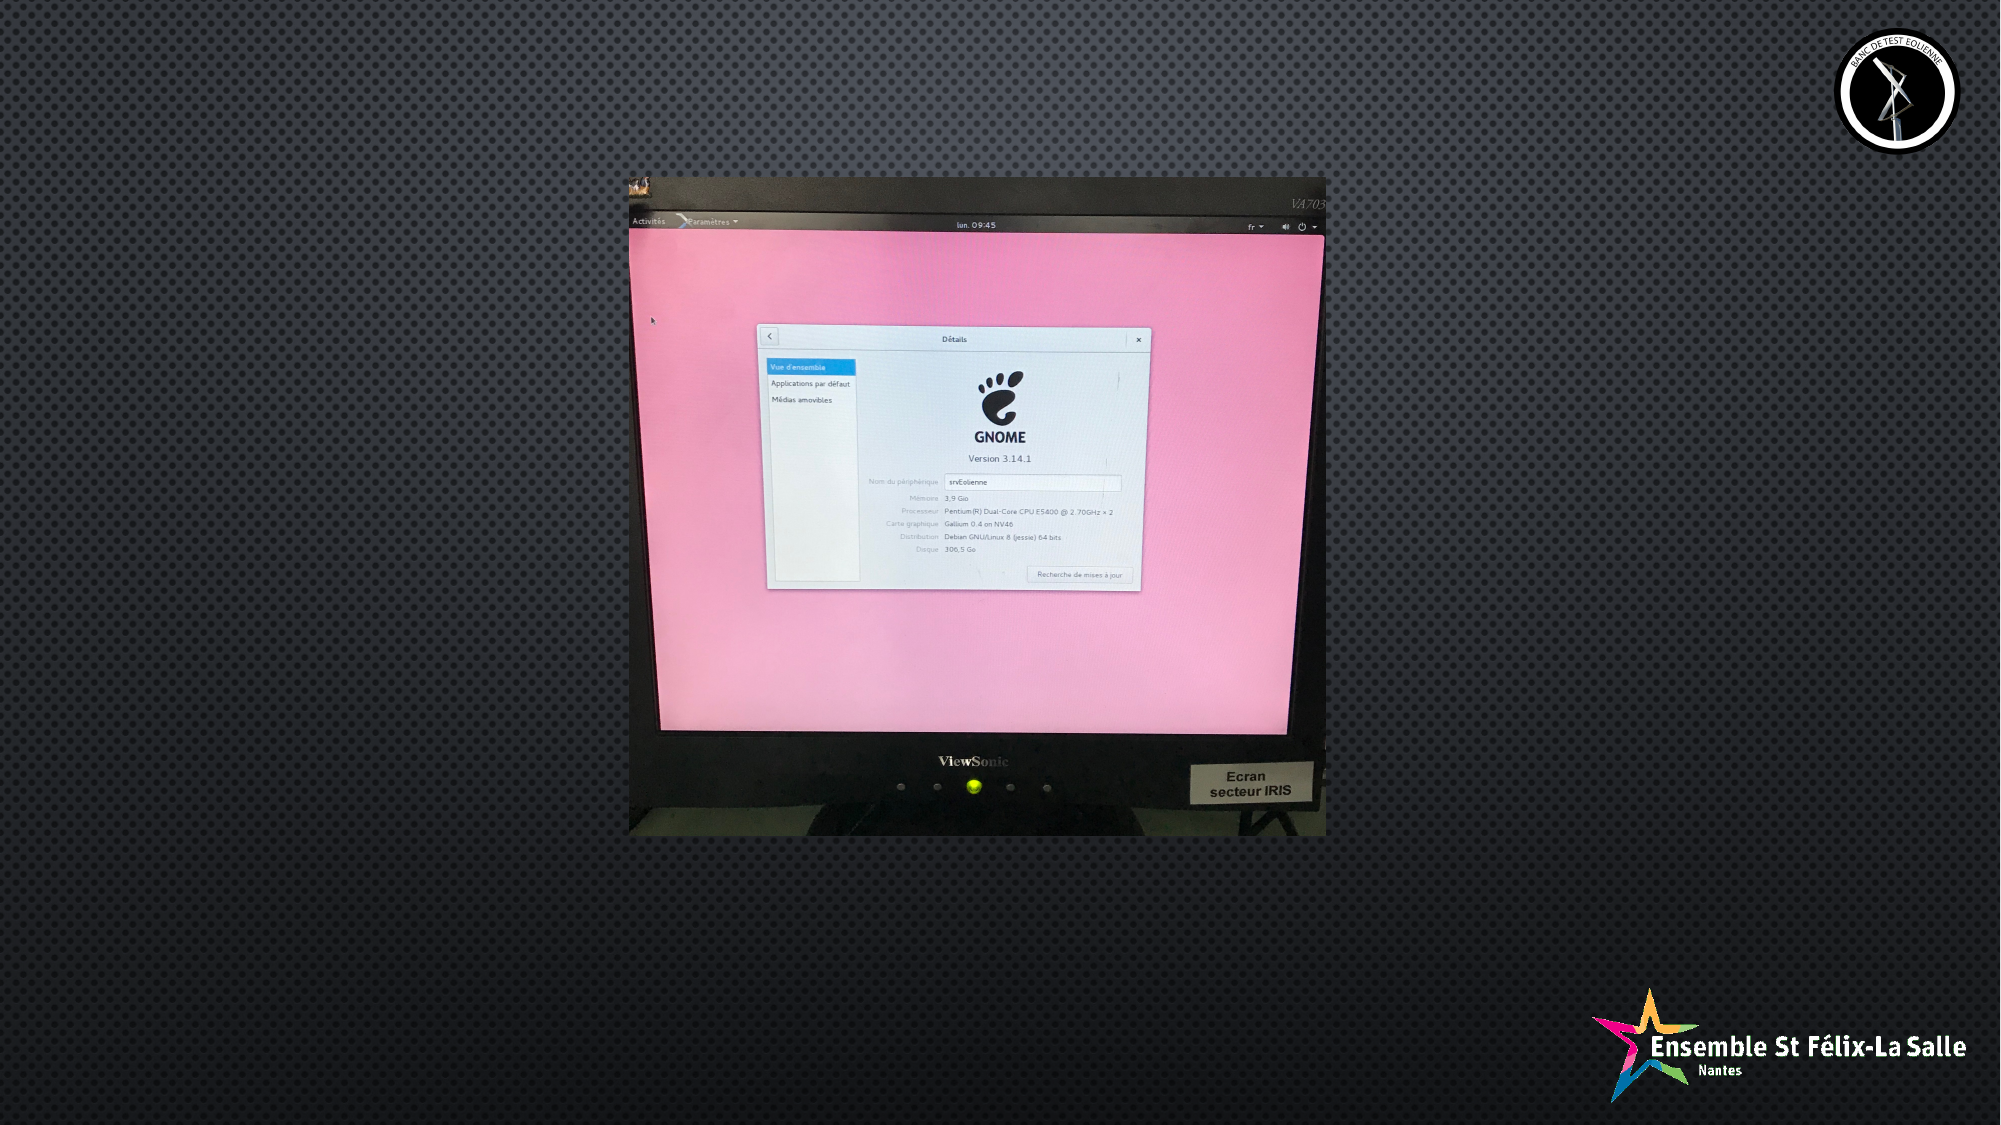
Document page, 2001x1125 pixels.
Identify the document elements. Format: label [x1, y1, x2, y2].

picture [628, 177, 1326, 836]
picture [1590, 983, 1973, 1105]
picture [1739, 0, 2000, 251]
